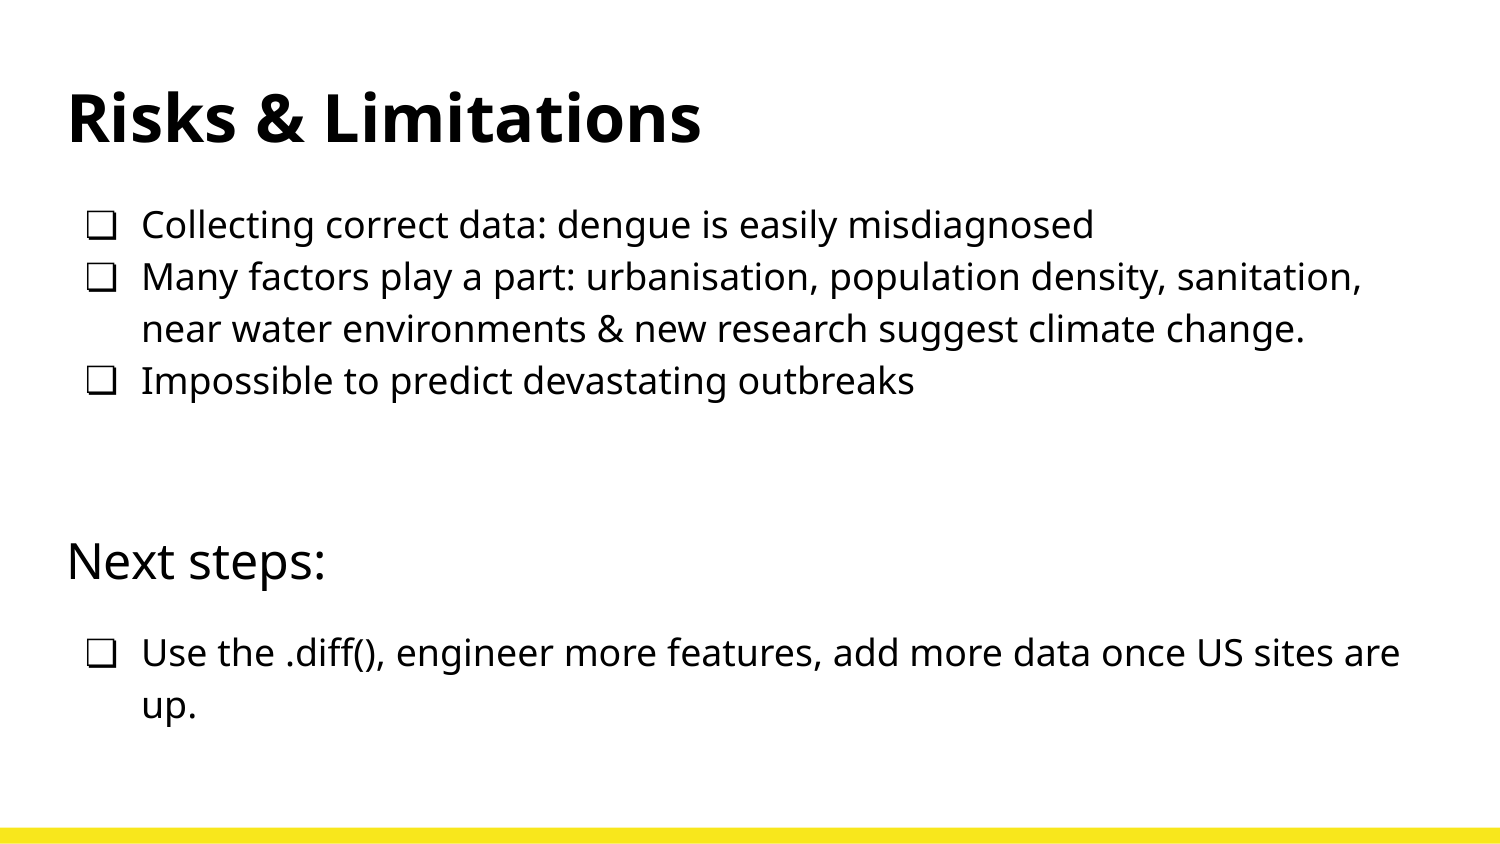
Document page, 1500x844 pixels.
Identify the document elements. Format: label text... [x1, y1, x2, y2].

list Collecting correct data: dengue is easily misdiagnosed Many factors play a part: urbanisation, population density, sanitation, near water environments & new research suggest climate change. Impossible to predict devastating outbreaks Next steps: Use the .diff(), engineer more features, add more data once US sites are up. [51, 179, 1449, 813]
title Risks & Limitations [51, 61, 1449, 167]
